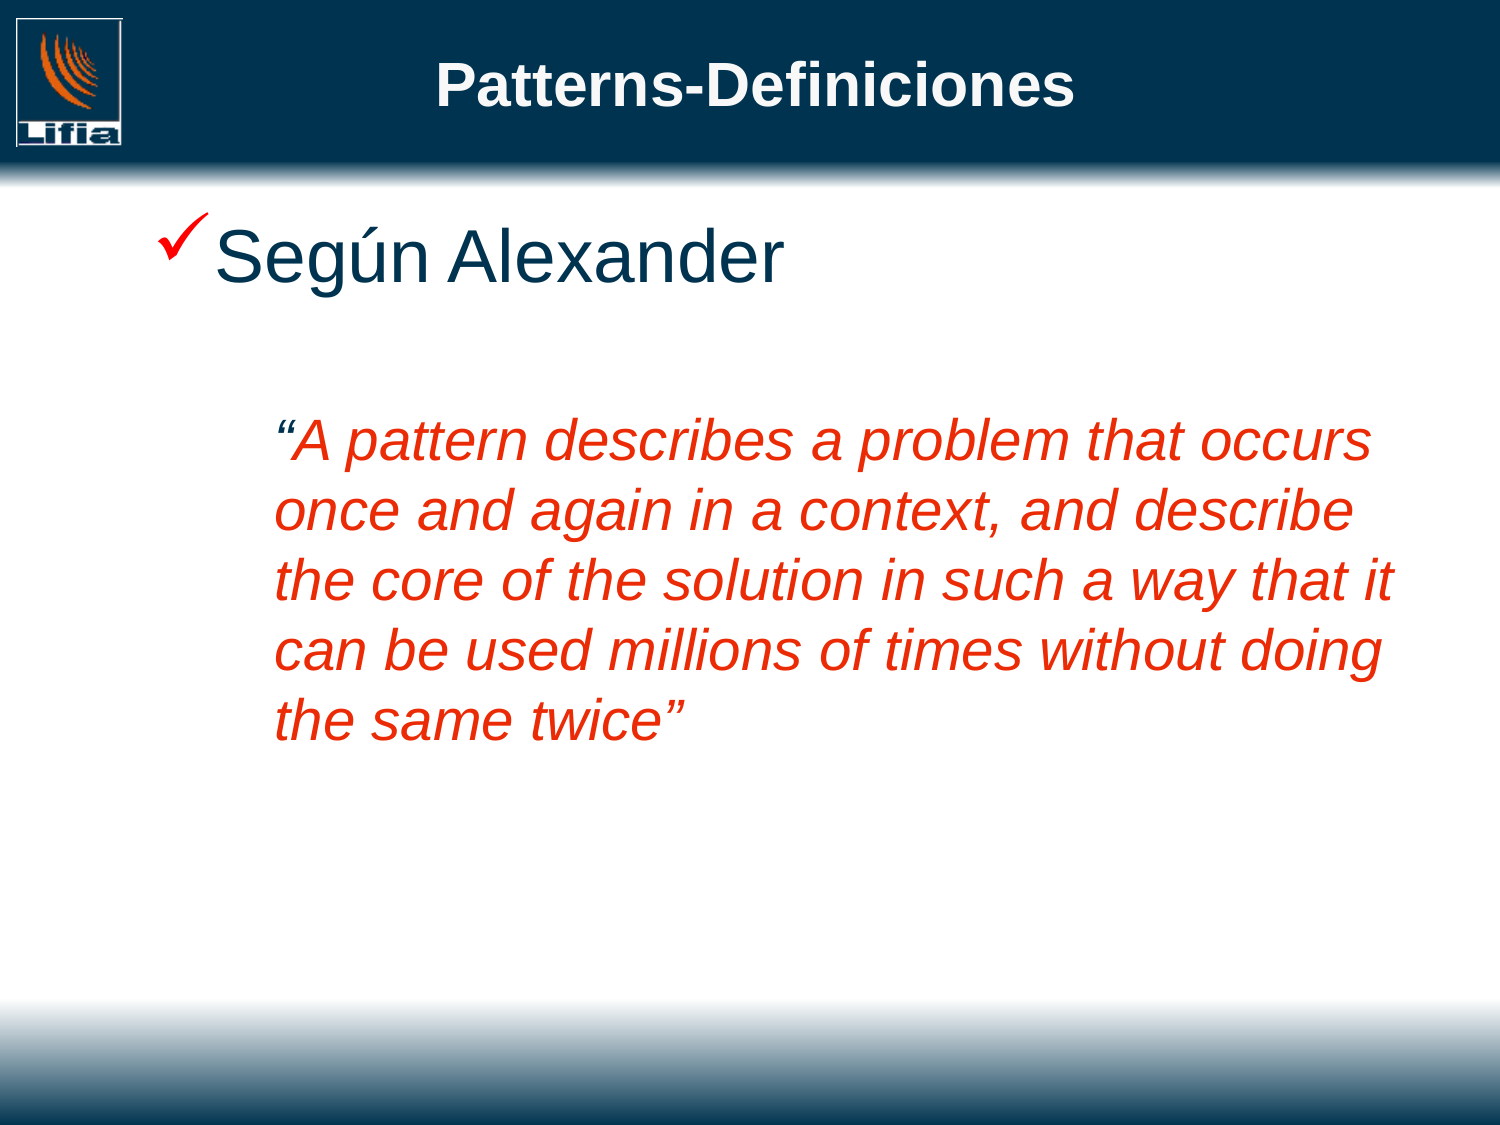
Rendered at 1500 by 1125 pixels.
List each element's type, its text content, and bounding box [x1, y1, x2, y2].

title Patterns-Definiciones [149, 0, 1363, 163]
picture [16, 18, 123, 147]
list Según Alexander “A pattern describes a problem that occurs once and again in a context, and describe the core of the solution in such a way that it can be used millions of times without doing the same twice” [137, 199, 1463, 976]
